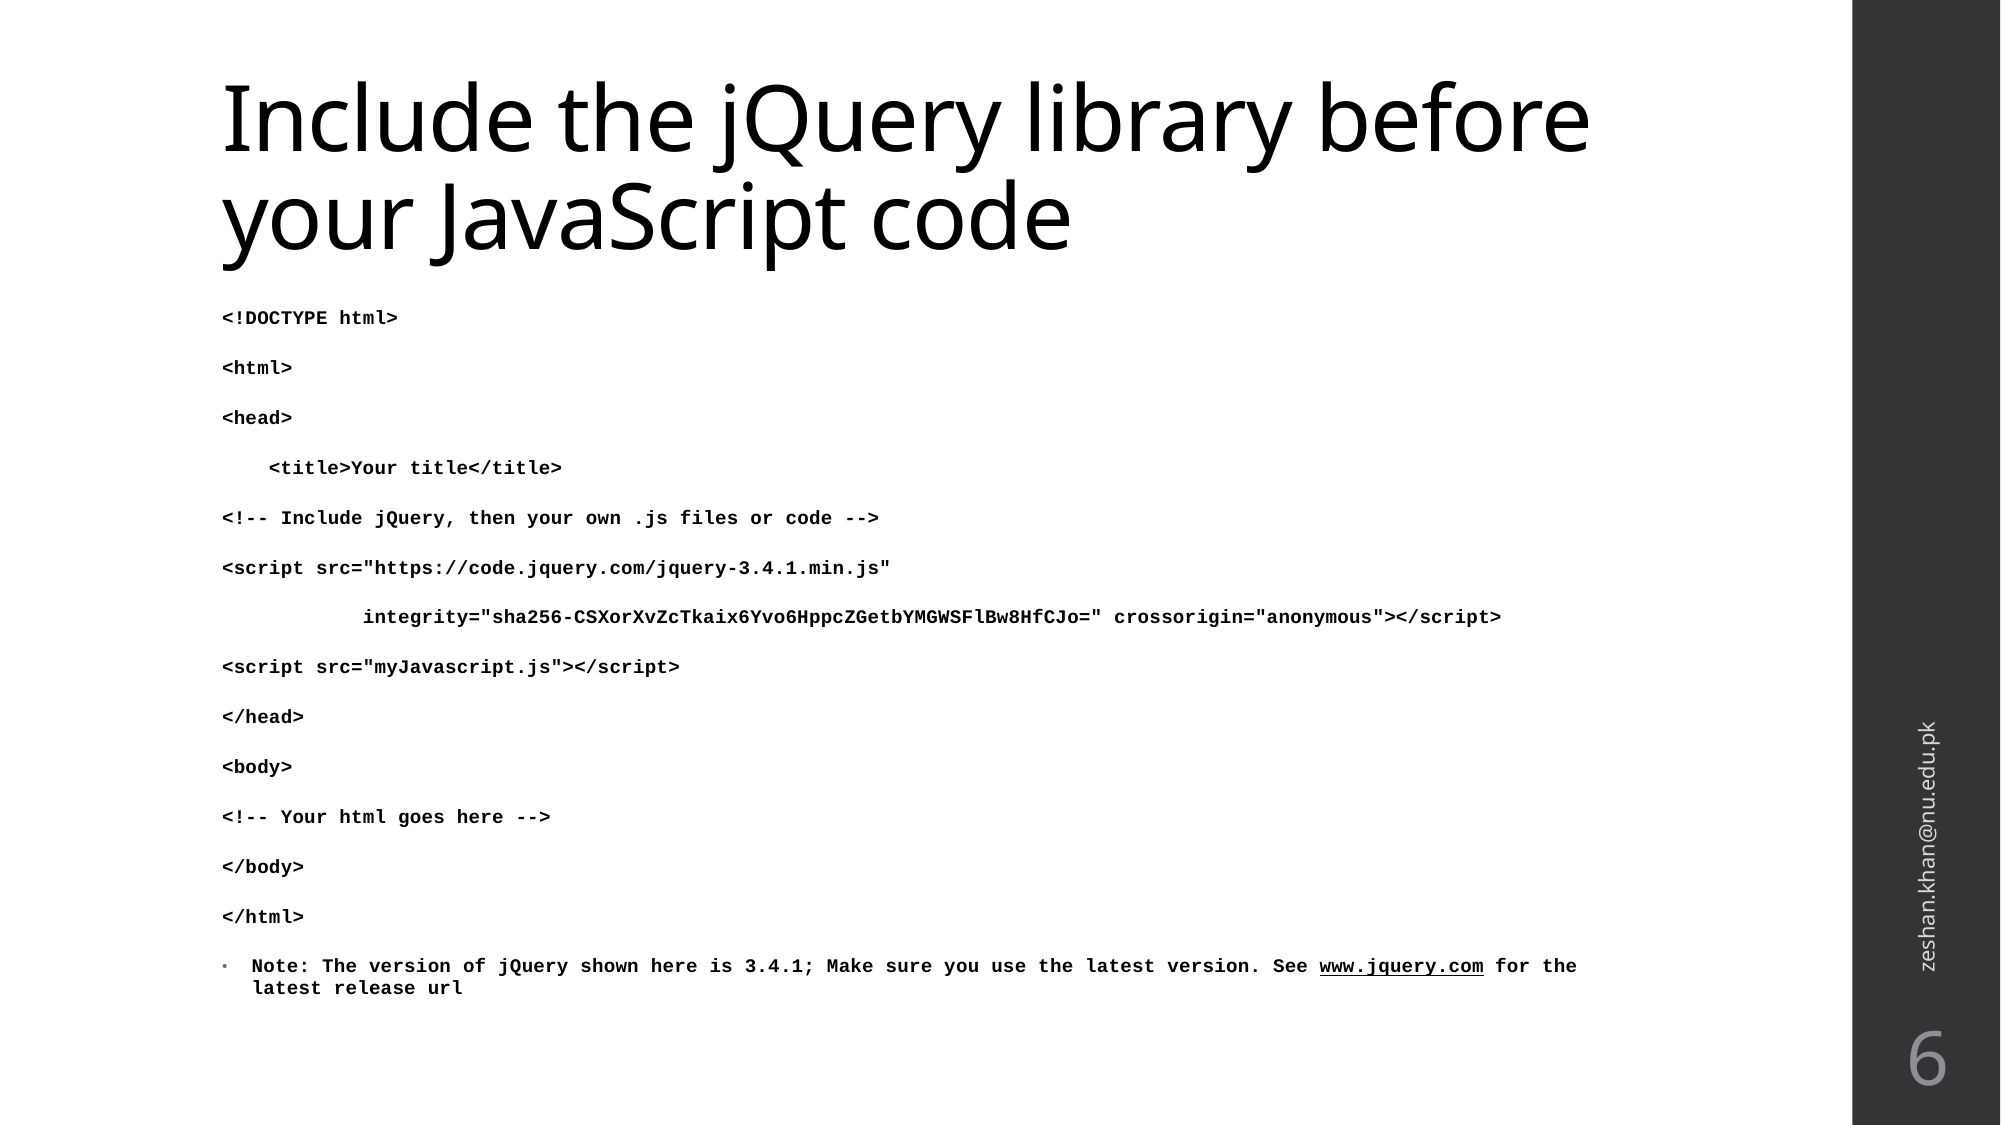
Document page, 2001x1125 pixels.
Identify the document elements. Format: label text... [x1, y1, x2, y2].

slide_number 6 [1852, 1012, 2000, 1110]
list <!DOCTYPE html> <html> <head> <title>Your title</title> <!-- Include jQuery, then your own .js files or code --> <script src="https://code.jquery.com/jquery-3.4.1.min.js" integrity="sha256-CSXorXvZcTkaix6Yvo6HppcZGetbYMGWSFlBw8HfCJo=" crossorigin="anonymous"></script> <script src="myJavascript.js"></script> </head> <body> <!-- Your html goes here --> </body> </html> Note: The version of jQuery shown here is 3.4.1; Make sure you use the latest version. See www.jquery.com for the latest release url [206, 299, 1617, 1014]
title Include the jQuery library before your JavaScript code [206, 60, 1797, 278]
footer zeshan.khan@nu.edu.pk [1897, 400, 1958, 988]
